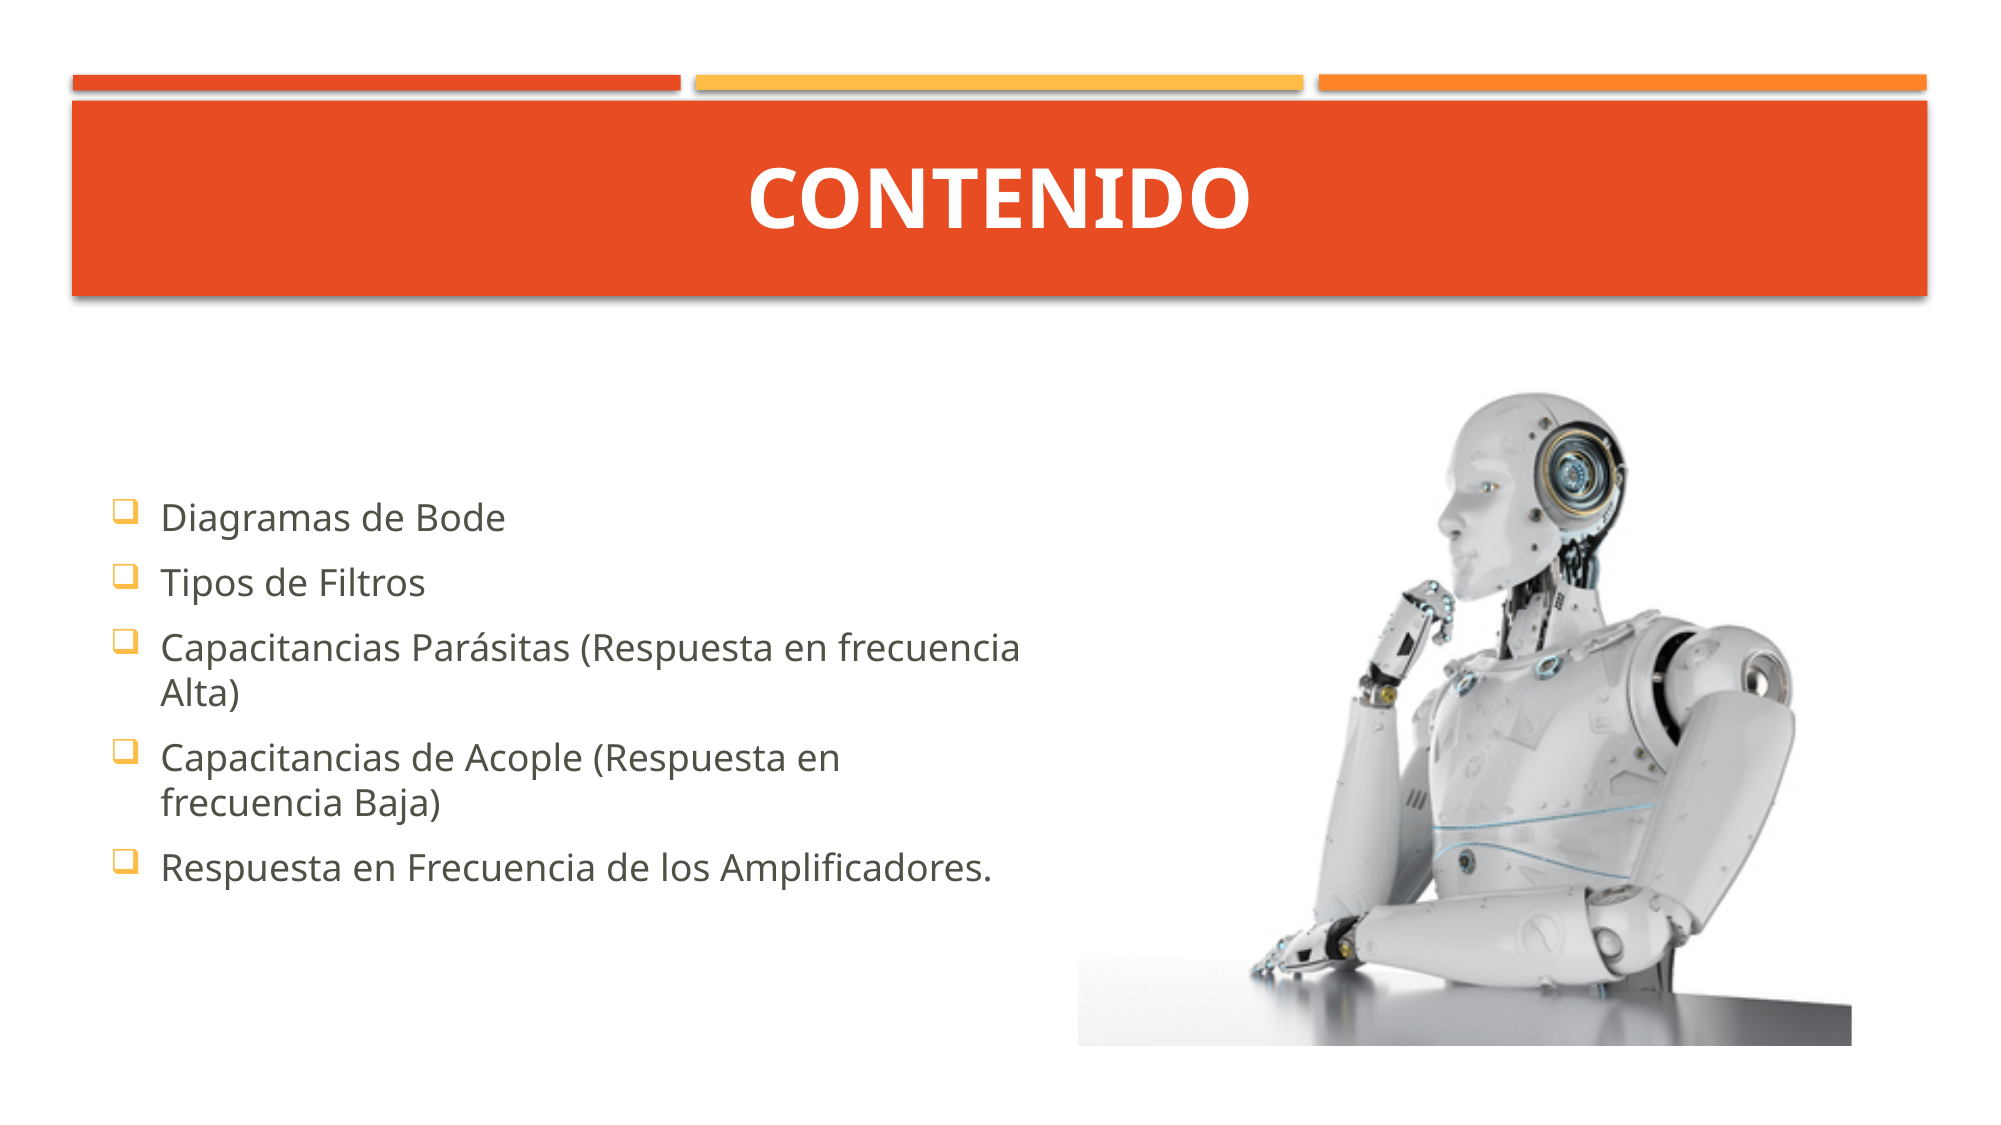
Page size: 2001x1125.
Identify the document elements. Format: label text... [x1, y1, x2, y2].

picture [1077, 340, 1853, 1046]
list Diagramas de Bode Tipos de Filtros Capacitancias Parásitas (Respuesta en frecuencia Alta) Capacitancias de Acople (Respuesta en frecuencia Baja) Respuesta en Frecuencia de los Amplificadores. [95, 484, 1049, 899]
title CONTENIDO [95, 139, 1905, 253]
